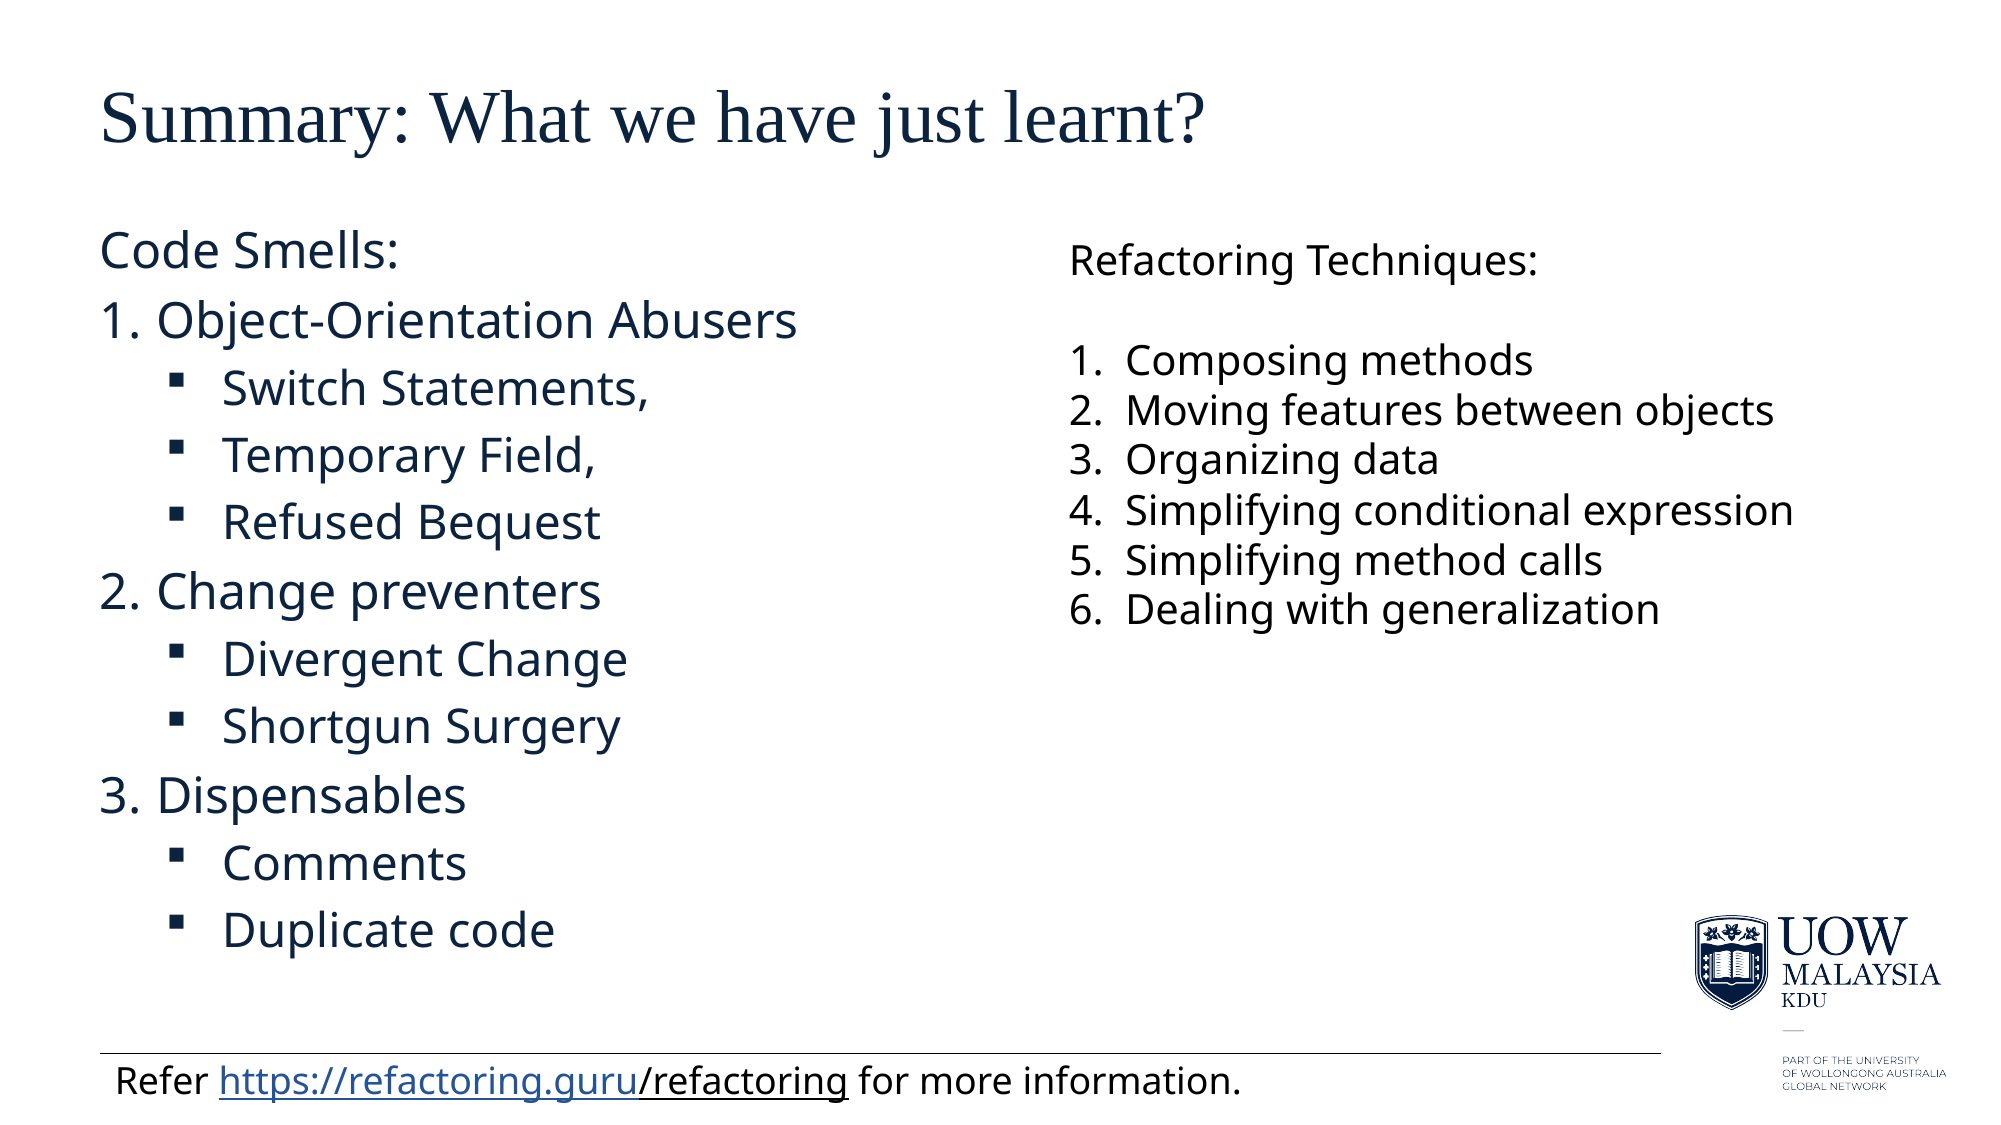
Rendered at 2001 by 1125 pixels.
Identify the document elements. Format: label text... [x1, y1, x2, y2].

list Code Smells: Object-Orientation Abusers Switch Statements, Temporary Field, Refused Bequest Change preventers Divergent Change Shortgun Surgery Dispensables Comments Duplicate code [99, 218, 873, 960]
text_box Refactoring Techniques: Composing methods Moving features between objects Organizing data Simplifying conditional expression Simplifying method calls Dealing with generalization [1053, 225, 1810, 641]
title Summary: What we have just learnt? [99, 67, 1661, 207]
text_box Refer https://refactoring.guru/refactoring for more information. [99, 1050, 1626, 1116]
picture [1695, 915, 1947, 1091]
